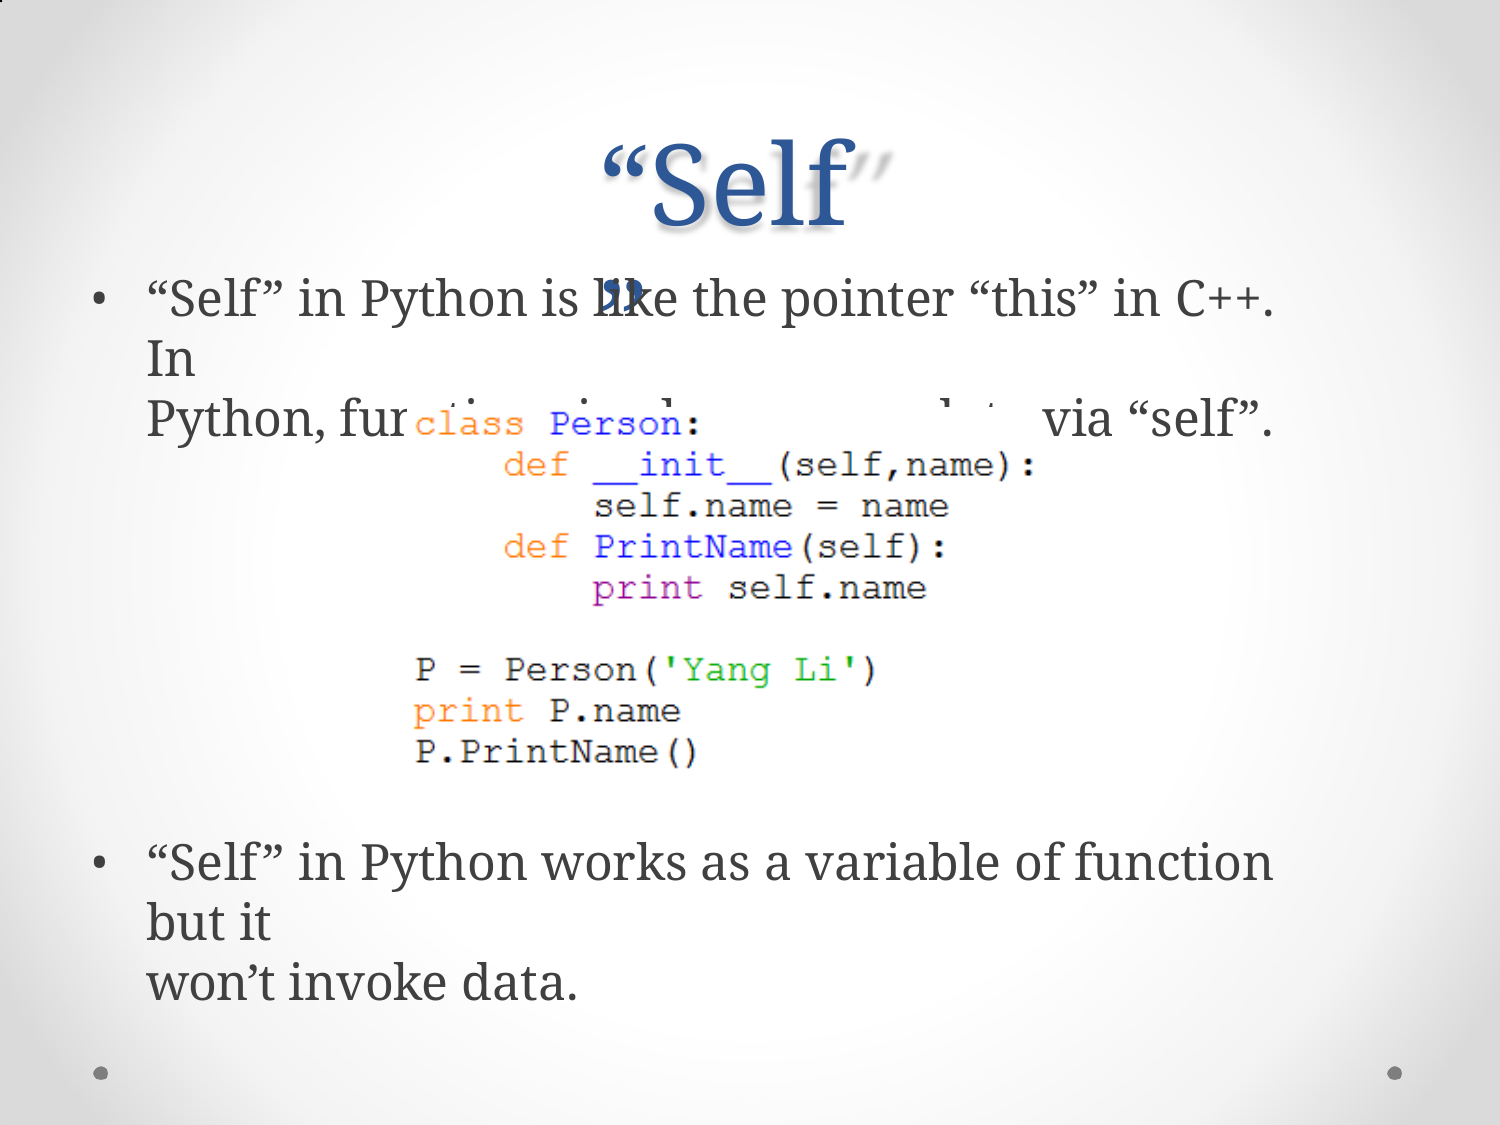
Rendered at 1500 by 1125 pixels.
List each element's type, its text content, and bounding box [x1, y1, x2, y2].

text_box “Self” in Python works as a variable of function but it won’t invoke data. [87, 828, 1331, 1011]
picture [0, 0, 1500, 1125]
text_box “Self” in Python is like the pointer “this” in C++. In Python, functions in class access data via “self”. [87, 264, 1278, 447]
